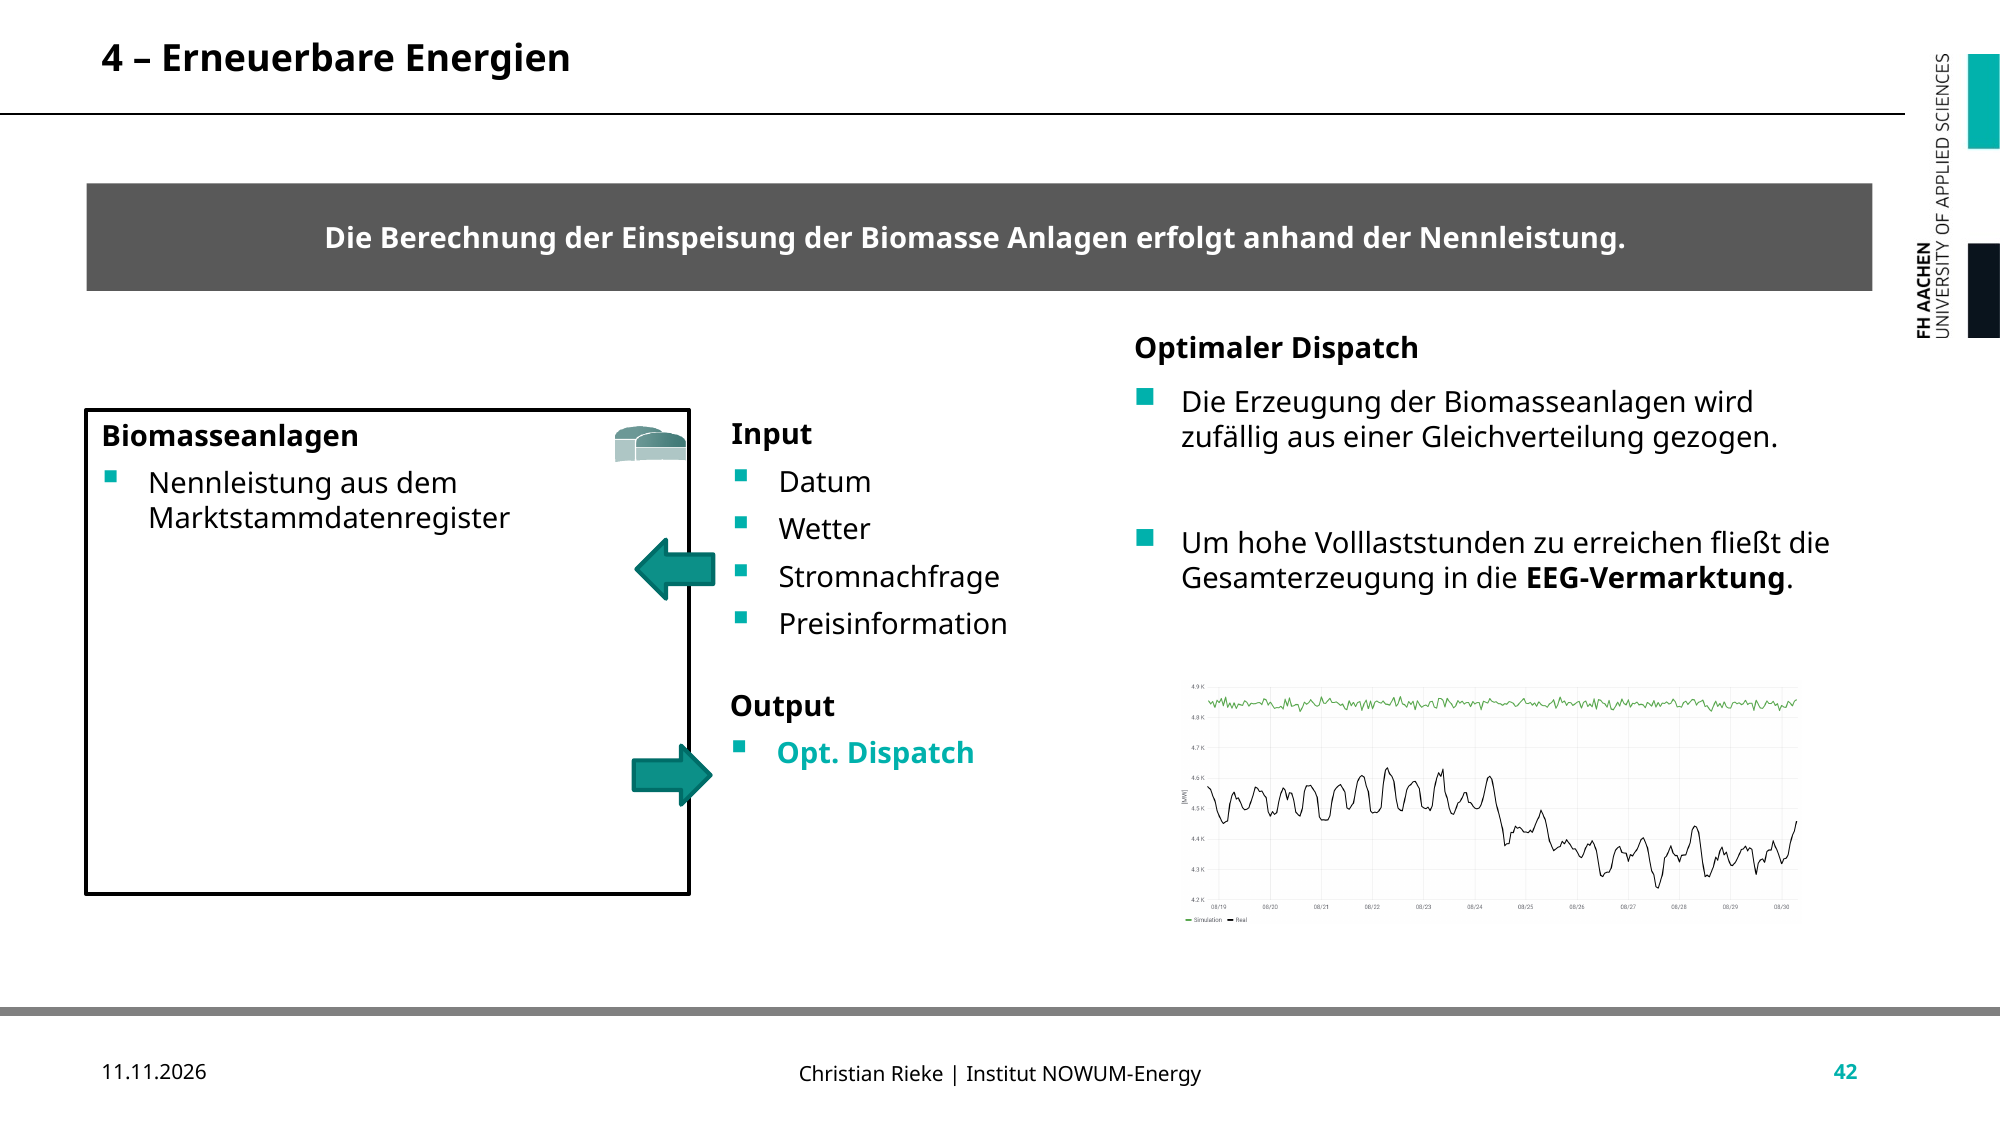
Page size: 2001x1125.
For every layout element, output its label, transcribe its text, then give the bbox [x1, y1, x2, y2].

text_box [86, 408, 1142, 895]
picture [1905, 54, 2000, 338]
list 4 – Erneuerbare Energien [86, 15, 1873, 98]
list Die Berechnung der Einspeisung der Biomasse Anlagen erfolgt anhand der Nennleistung. [86, 183, 1873, 291]
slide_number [86, 1042, 370, 1103]
slide_number 42 [1740, 1042, 1873, 1103]
picture [1180, 680, 1802, 924]
footer Christian Rieke | Institut NOWUM-Energy [527, 1042, 1473, 1103]
